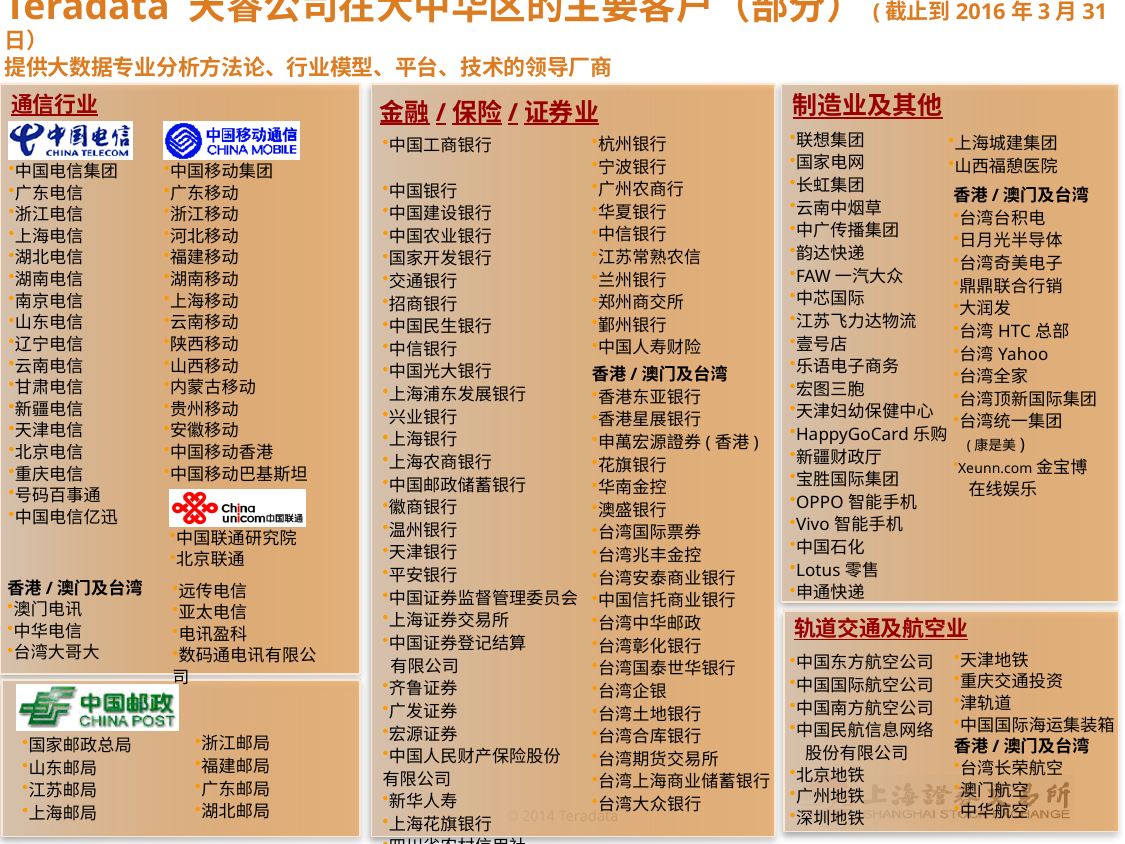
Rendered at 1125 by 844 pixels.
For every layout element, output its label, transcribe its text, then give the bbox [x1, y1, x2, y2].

text_box Teradata 天睿公司在大中华区的主要客户（部分）(截止到2016年3月31日） 提供大数据专业分析方法论、行业模型、平台、技术的领导厂商 [4, 0, 1119, 80]
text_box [806, 716, 1125, 844]
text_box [774, 84, 1125, 708]
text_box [0, 83, 395, 675]
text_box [367, 83, 800, 844]
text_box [1, 679, 361, 837]
